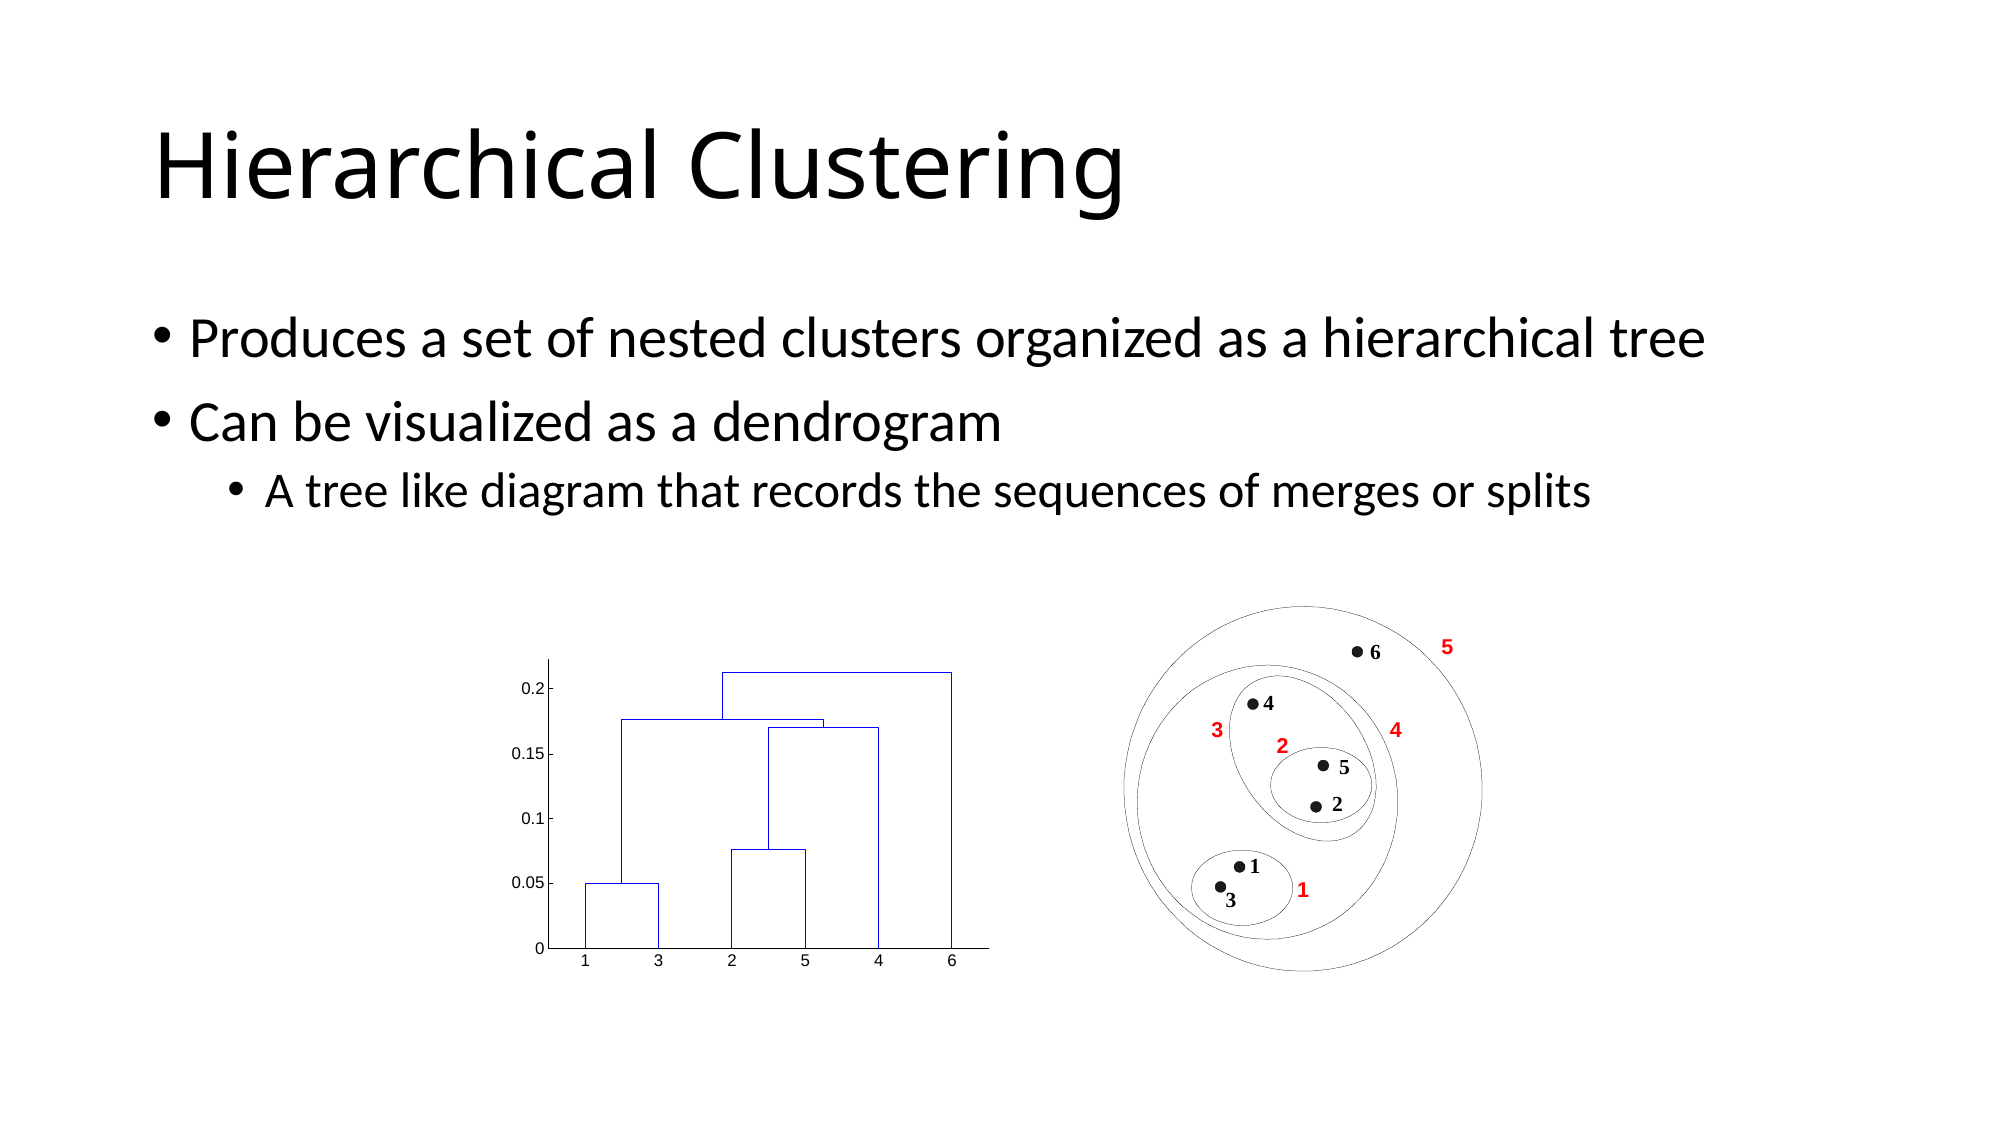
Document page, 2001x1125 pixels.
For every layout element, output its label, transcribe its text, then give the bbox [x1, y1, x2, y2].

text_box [1112, 595, 1493, 983]
title Hierarchical Clustering [137, 59, 1863, 278]
picture [474, 632, 1043, 988]
list Produces a set of nested clusters organized as a hierarchical tree Can be visualized as a dendrogram A tree like diagram that records the sequences of merges or splits [137, 299, 1863, 1014]
